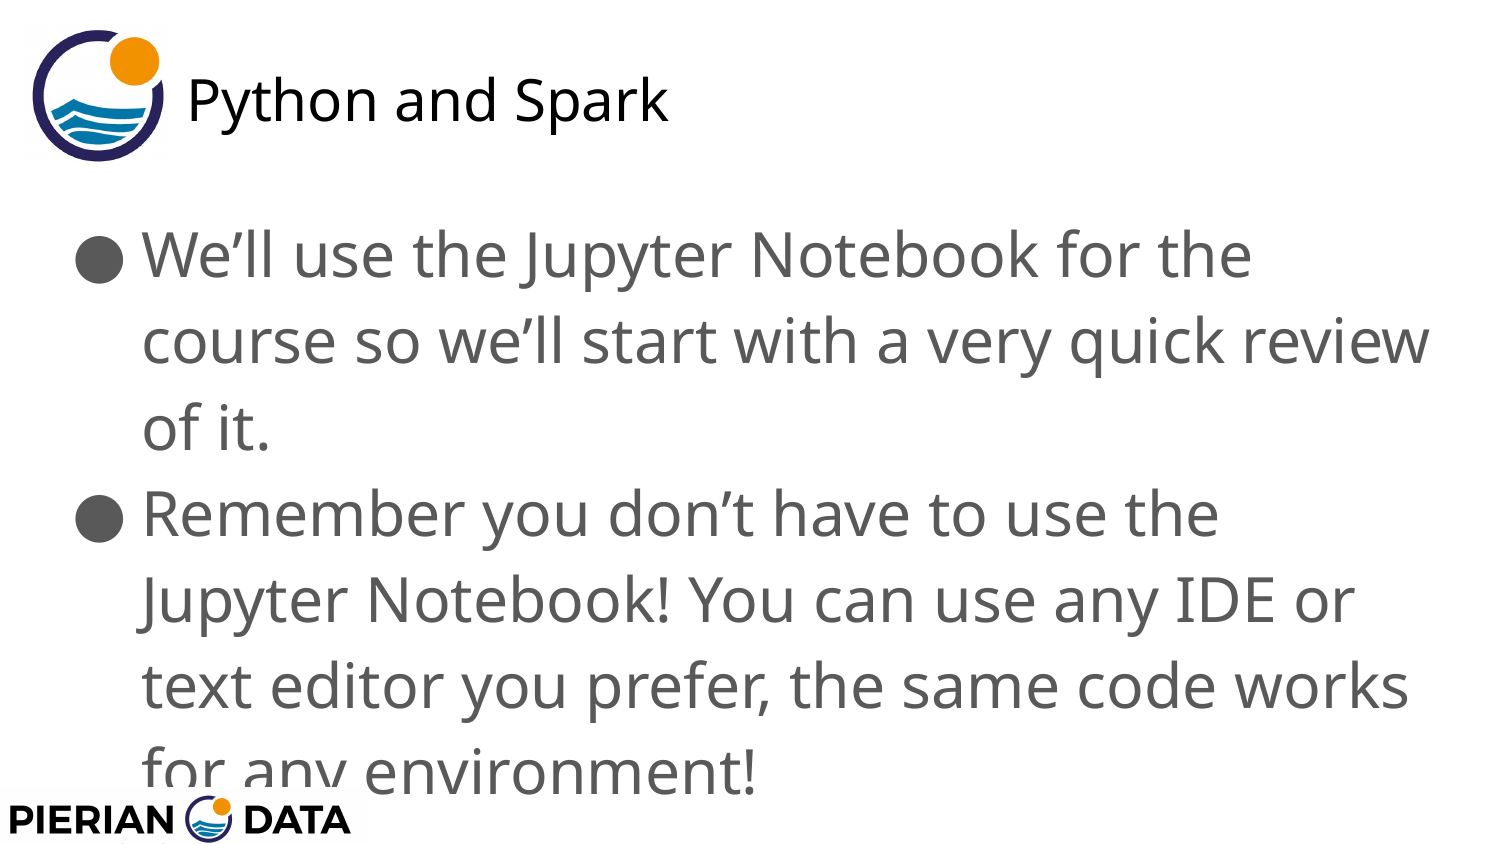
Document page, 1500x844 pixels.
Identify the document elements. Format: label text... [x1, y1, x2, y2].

list We’ll use the Jupyter Notebook for the course so we’ll start with a very quick review of it. Remember you don’t have to use the Jupyter Notebook! You can use any IDE or text editor you prefer, the same code works for any environment! [51, 189, 1449, 750]
title Python and Spark [176, 48, 1449, 143]
picture [0, 787, 368, 844]
picture [24, 24, 172, 167]
